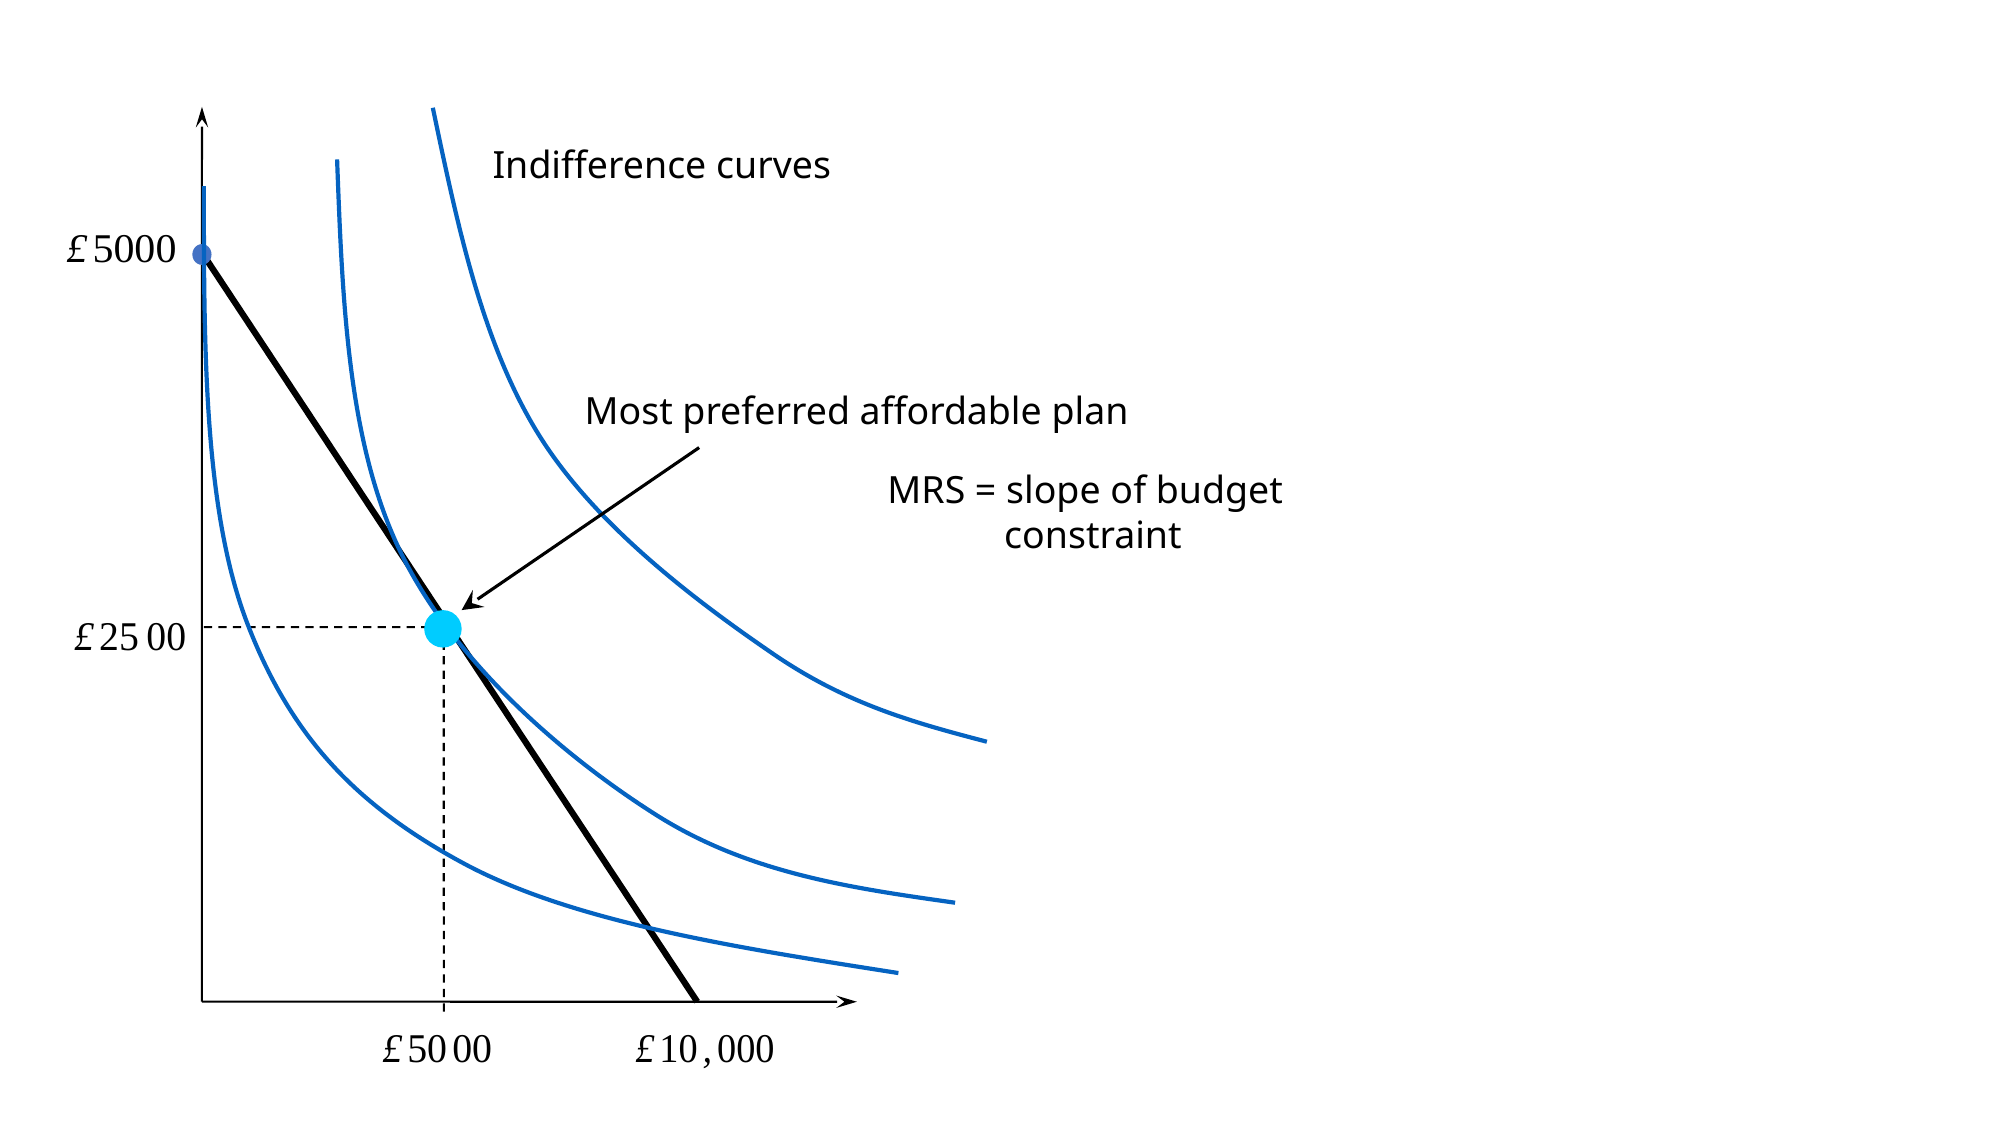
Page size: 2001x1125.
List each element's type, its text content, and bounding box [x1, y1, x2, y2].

text_box Most preferred affordable plan [987, 379, 1144, 440]
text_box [63, 106, 857, 1002]
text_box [203, 107, 987, 974]
text_box MRS = slope of budget constraint [987, 458, 1308, 564]
